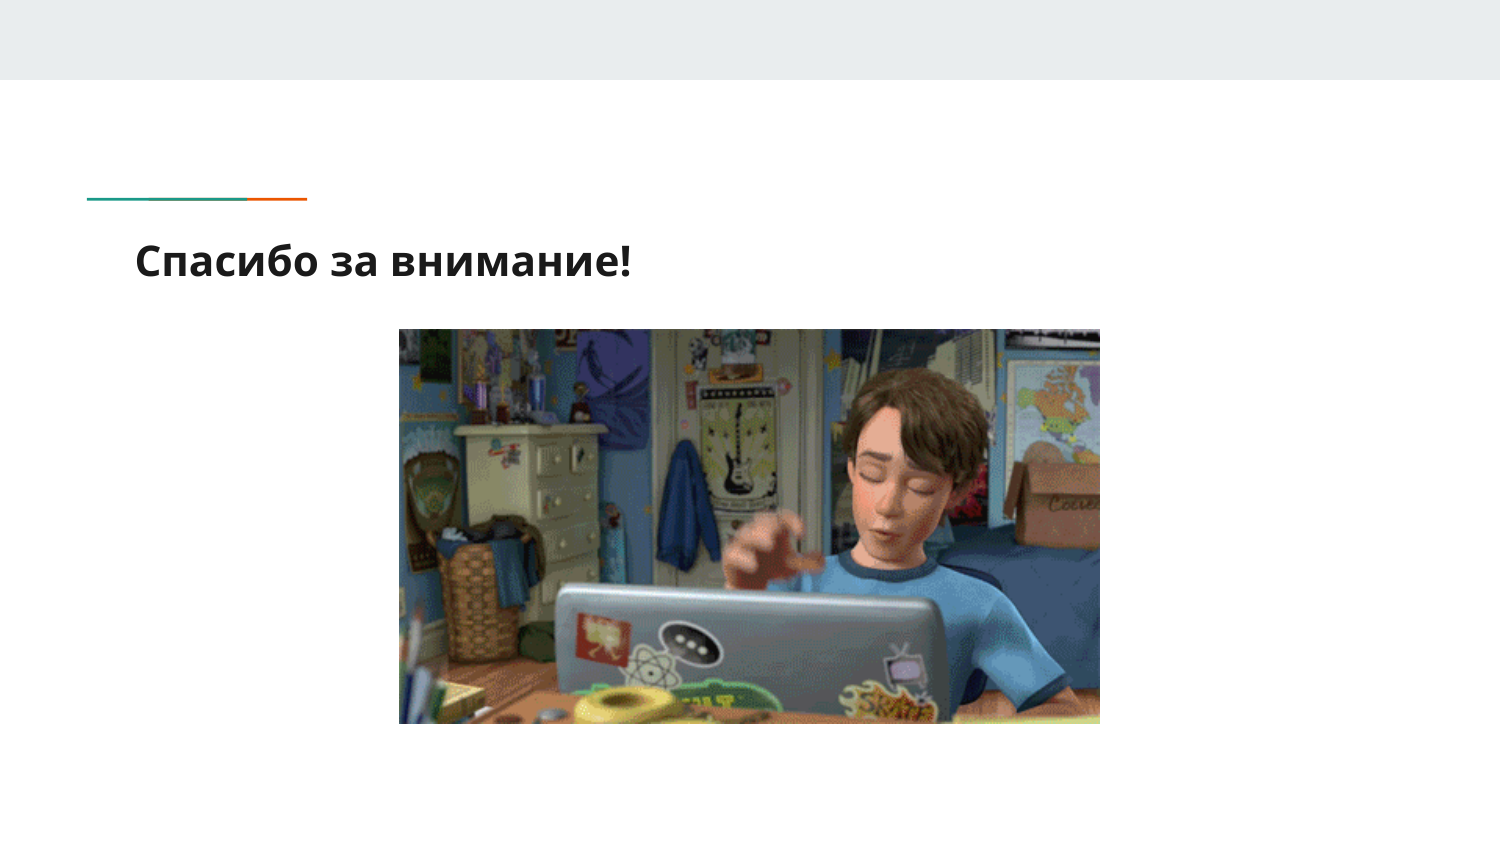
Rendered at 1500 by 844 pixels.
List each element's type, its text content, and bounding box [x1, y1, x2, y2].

title Спасибо за внимание! [119, 216, 1381, 305]
picture [399, 329, 1101, 724]
